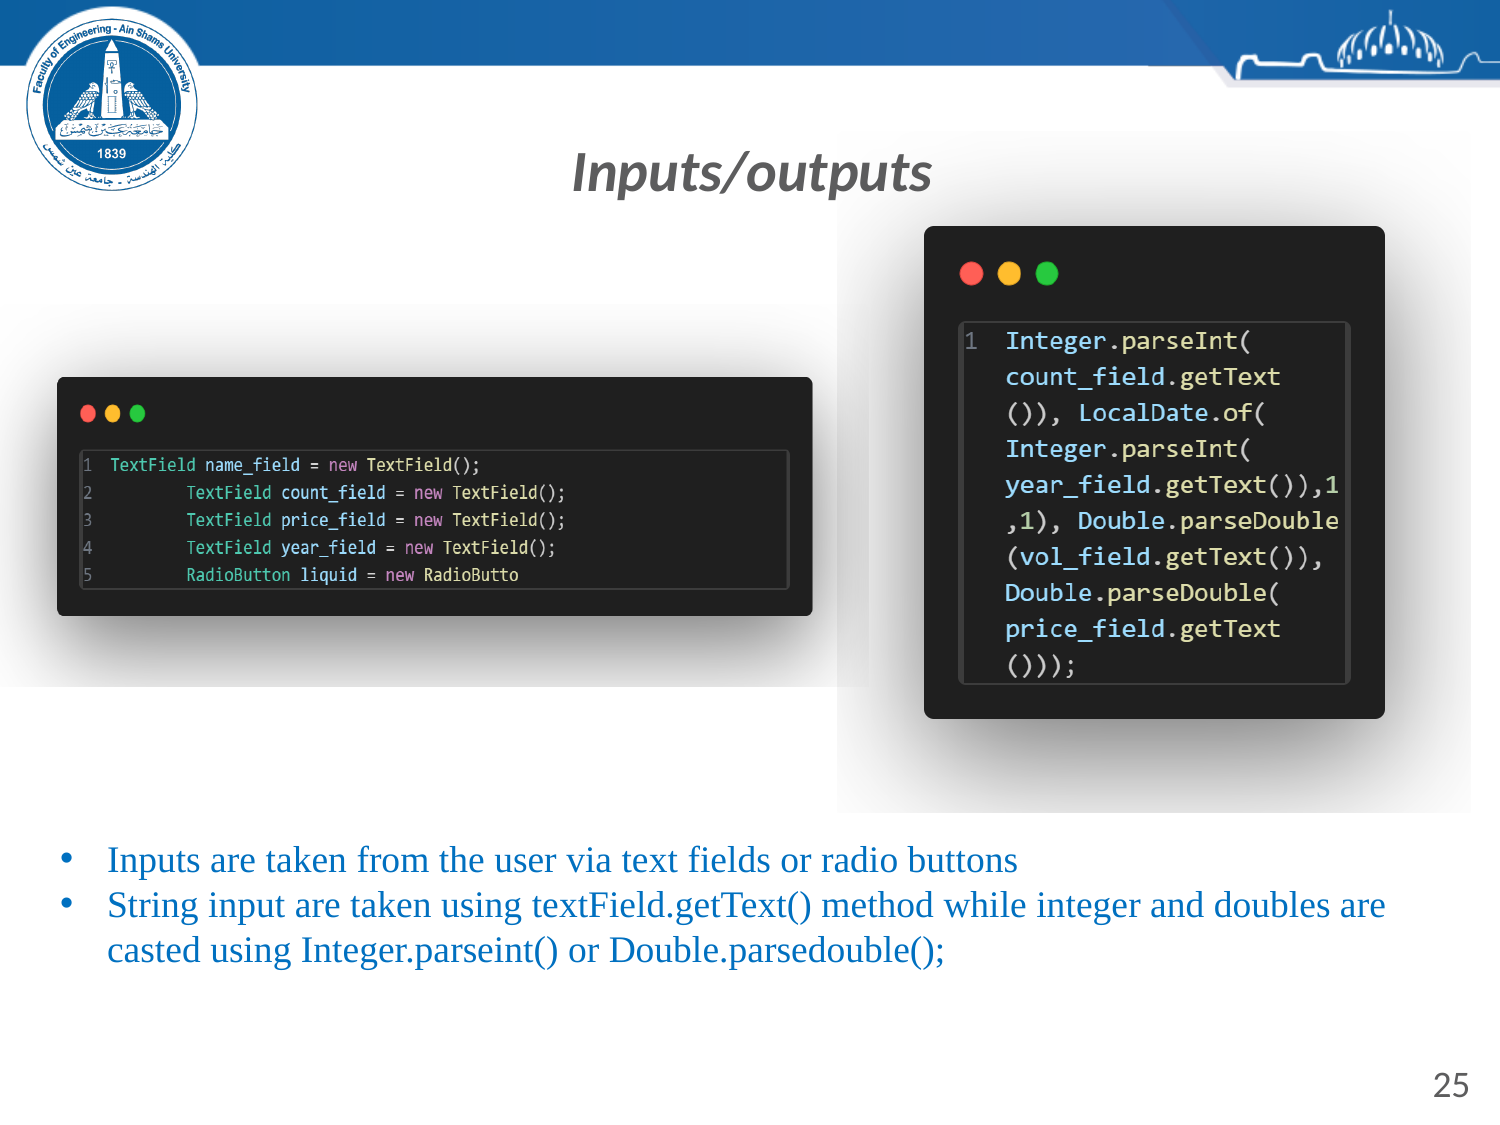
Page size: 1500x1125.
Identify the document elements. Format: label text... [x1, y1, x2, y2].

text_box Inputs are taken from the user via text fields or radio buttons String input are taken using textField.getText() method while integer and doubles are casted using Integer.parseint() or Double.parsedouble(); [45, 827, 1462, 1023]
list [0, 304, 832, 687]
picture [0, 0, 1500, 1125]
title Inputs/outputs [118, 108, 1386, 229]
